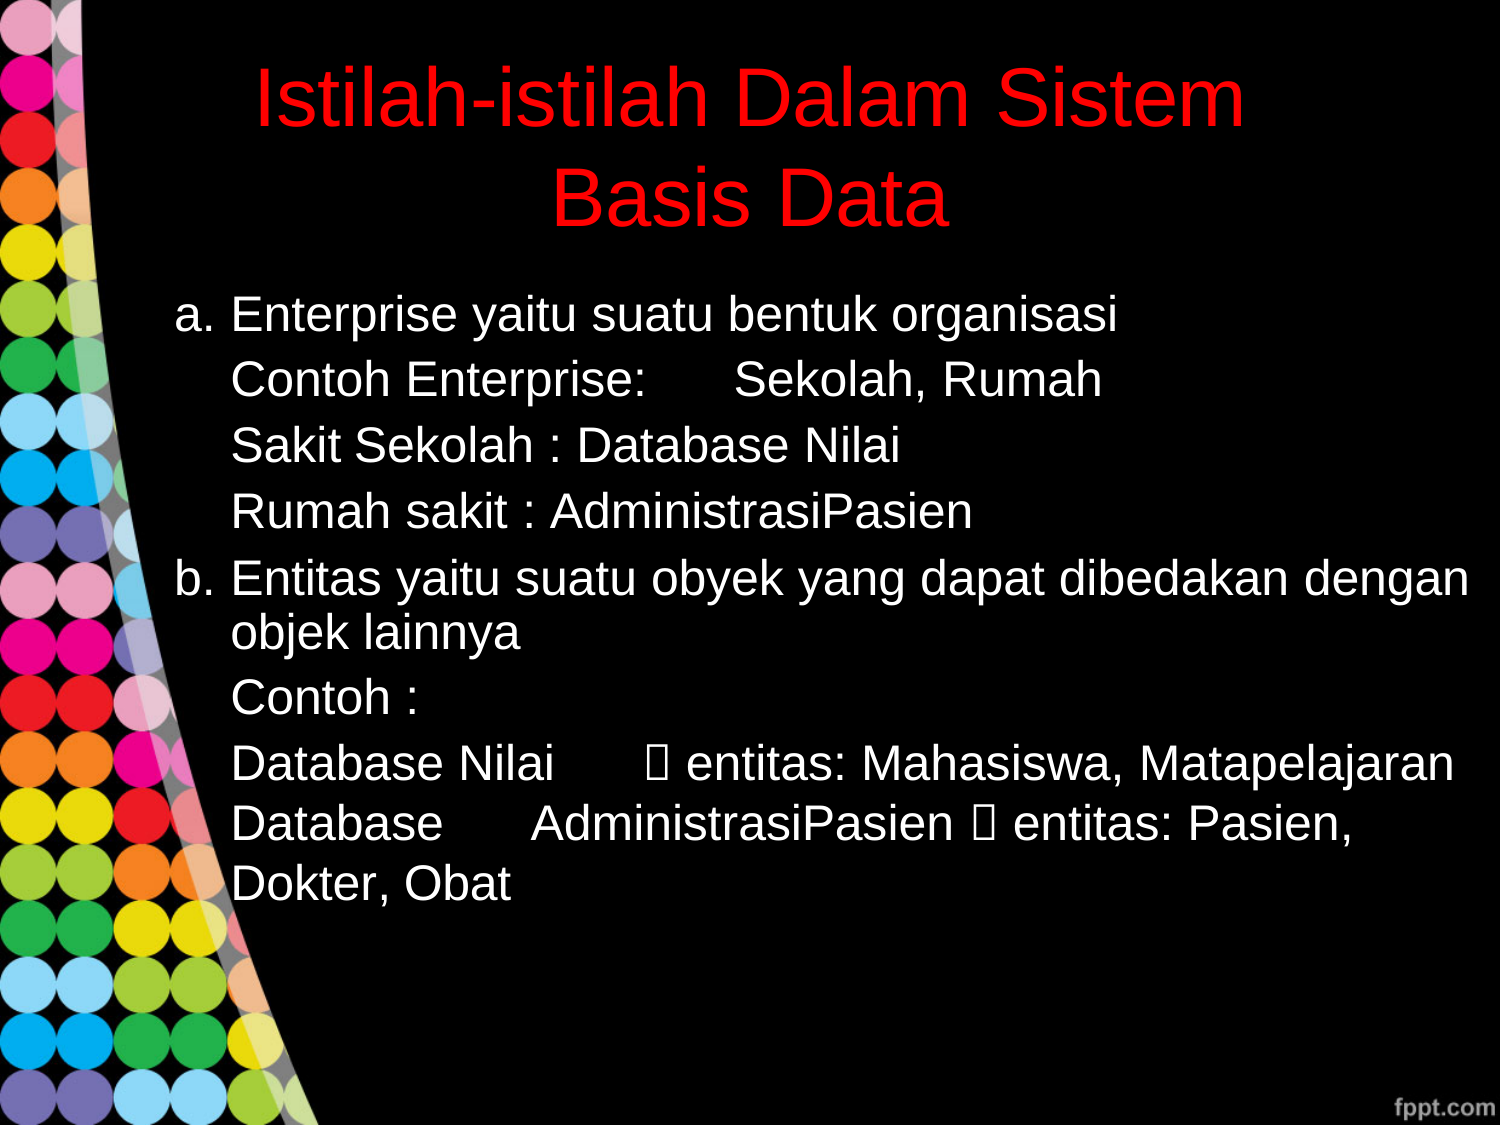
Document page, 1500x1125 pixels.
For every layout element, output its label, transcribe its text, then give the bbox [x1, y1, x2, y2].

text_box Enterprise yaitu suatu bentuk organisasi Contoh Enterprise: Sekolah, Rumah Sakit Sekolah : Database Nilai Rumah sakit : AdministrasiPasien Entitas yaitu suatu obyek yang dapat dibedakan dengan objek lainnya Contoh : Database Nilai  entitas: Mahasiswa, Matapelajaran Database AdministrasiPasien  entitas: Pasien, Dokter, Obat [172, 274, 1494, 911]
title Istilah-istilah Dalam Sistem Basis Data [74, 34, 1426, 243]
picture [0, 0, 1500, 1125]
